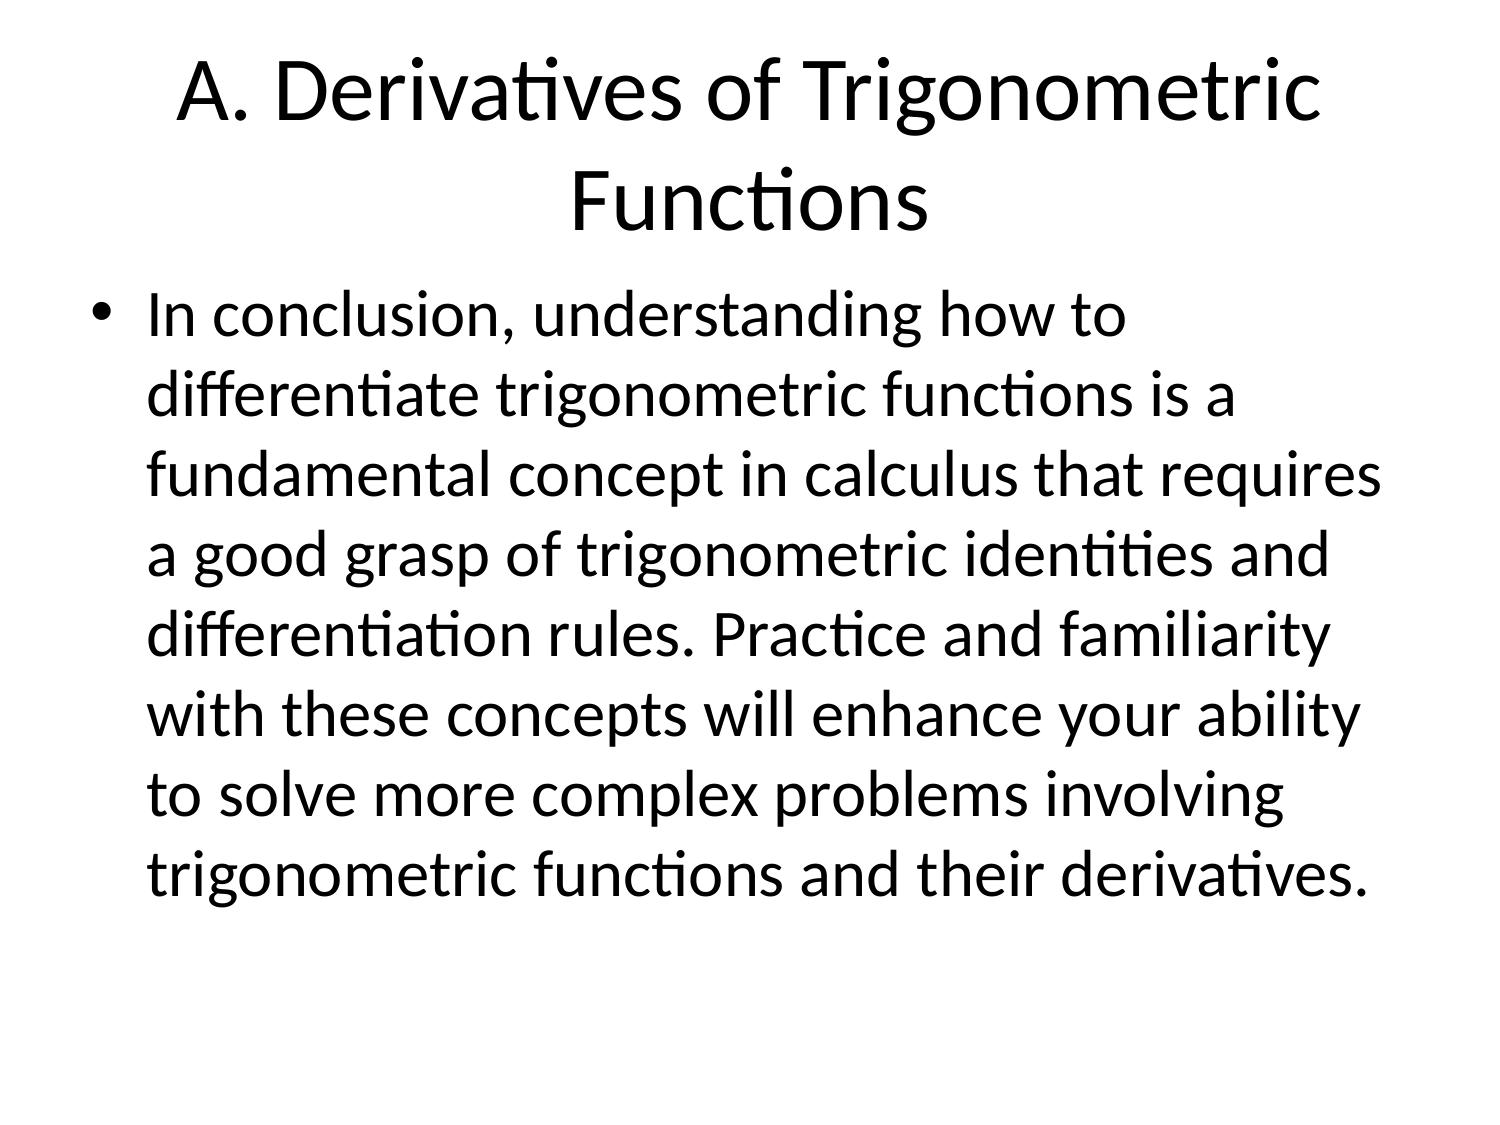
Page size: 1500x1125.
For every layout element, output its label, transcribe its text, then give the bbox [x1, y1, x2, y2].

list In conclusion, understanding how to differentiate trigonometric functions is a fundamental concept in calculus that requires a good grasp of trigonometric identities and differentiation rules. Practice and familiarity with these concepts will enhance your ability to solve more complex problems involving trigonometric functions and their derivatives. [75, 262, 1425, 1005]
title A. Derivatives of Trigonometric Functions [75, 45, 1425, 233]
